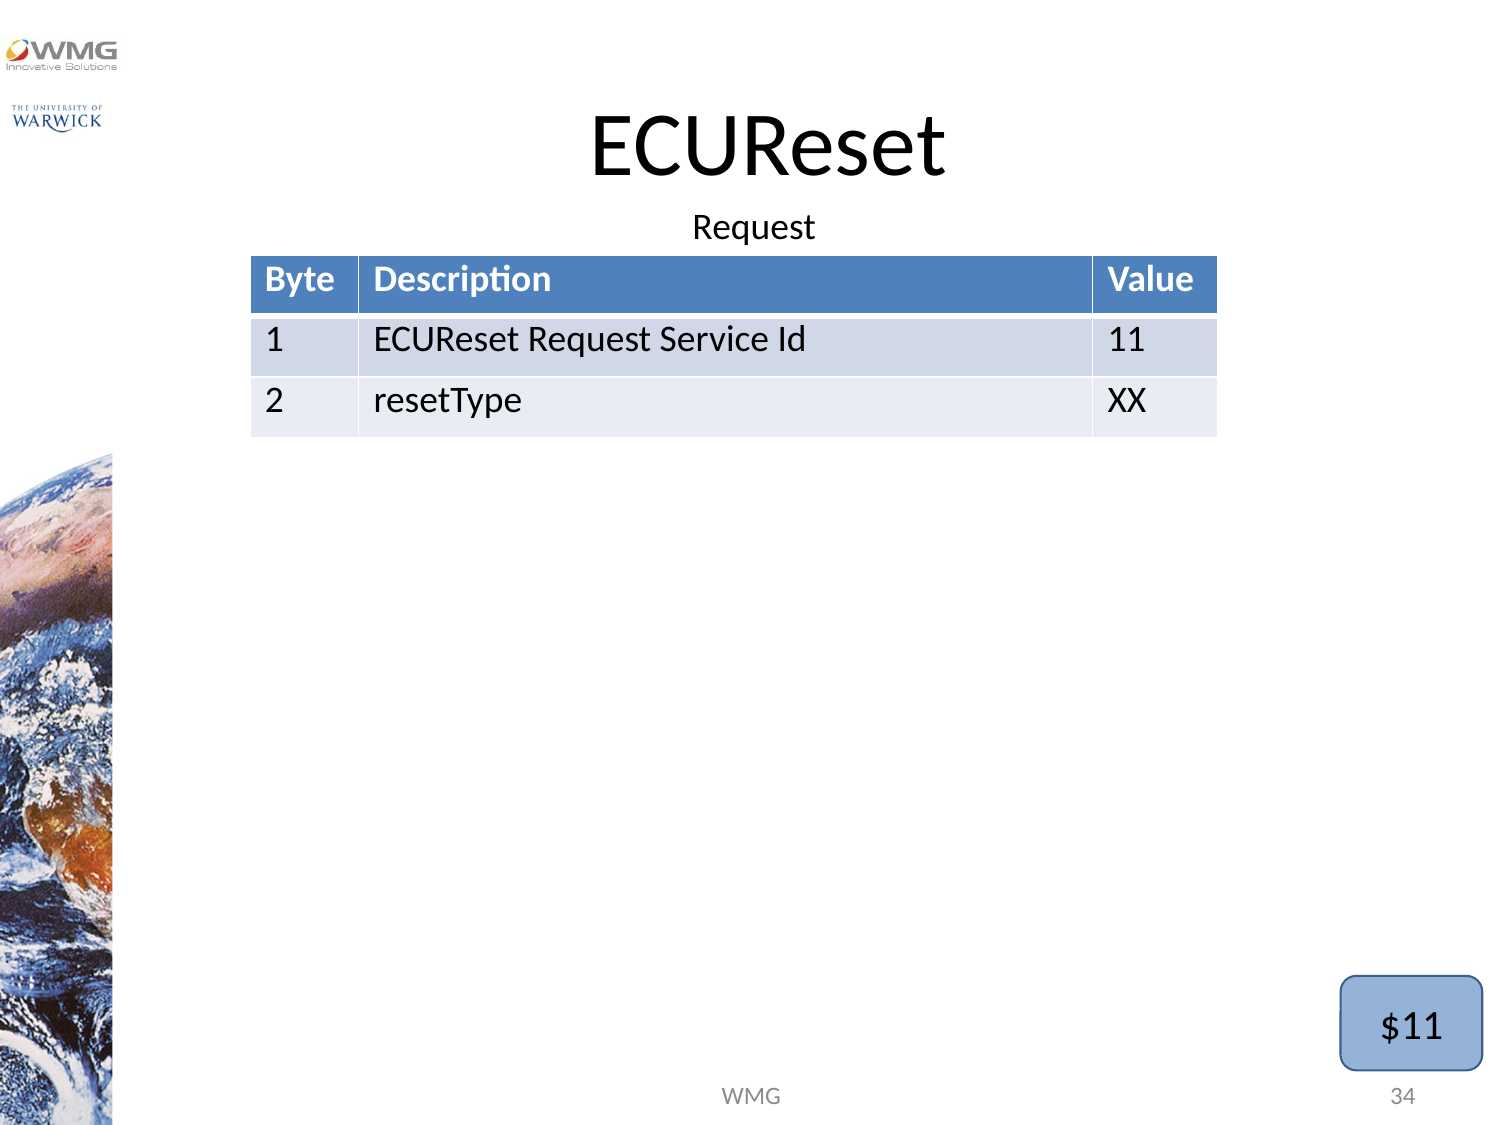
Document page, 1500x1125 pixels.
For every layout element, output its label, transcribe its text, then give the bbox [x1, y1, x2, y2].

picture [0, 37, 125, 73]
table_cell XX [1093, 378, 1217, 437]
table_header Value [1093, 256, 1217, 313]
table_cell resetType [359, 378, 1092, 437]
picture [0, 399, 113, 1125]
table_header Byte [251, 256, 358, 313]
table_cell 1 [251, 319, 358, 376]
table_header Description [359, 256, 1092, 313]
table_cell ECUReset Request Service Id [359, 319, 1092, 376]
picture [0, 93, 112, 138]
text_box Request [677, 194, 831, 255]
table_cell 2 [251, 378, 358, 437]
table_cell 11 [1093, 319, 1217, 376]
text_box $11 [1338, 973, 1485, 1073]
slide_number 34 [1080, 1065, 1431, 1125]
title ECUReset [112, 45, 1425, 233]
footer WMG [513, 1065, 989, 1125]
